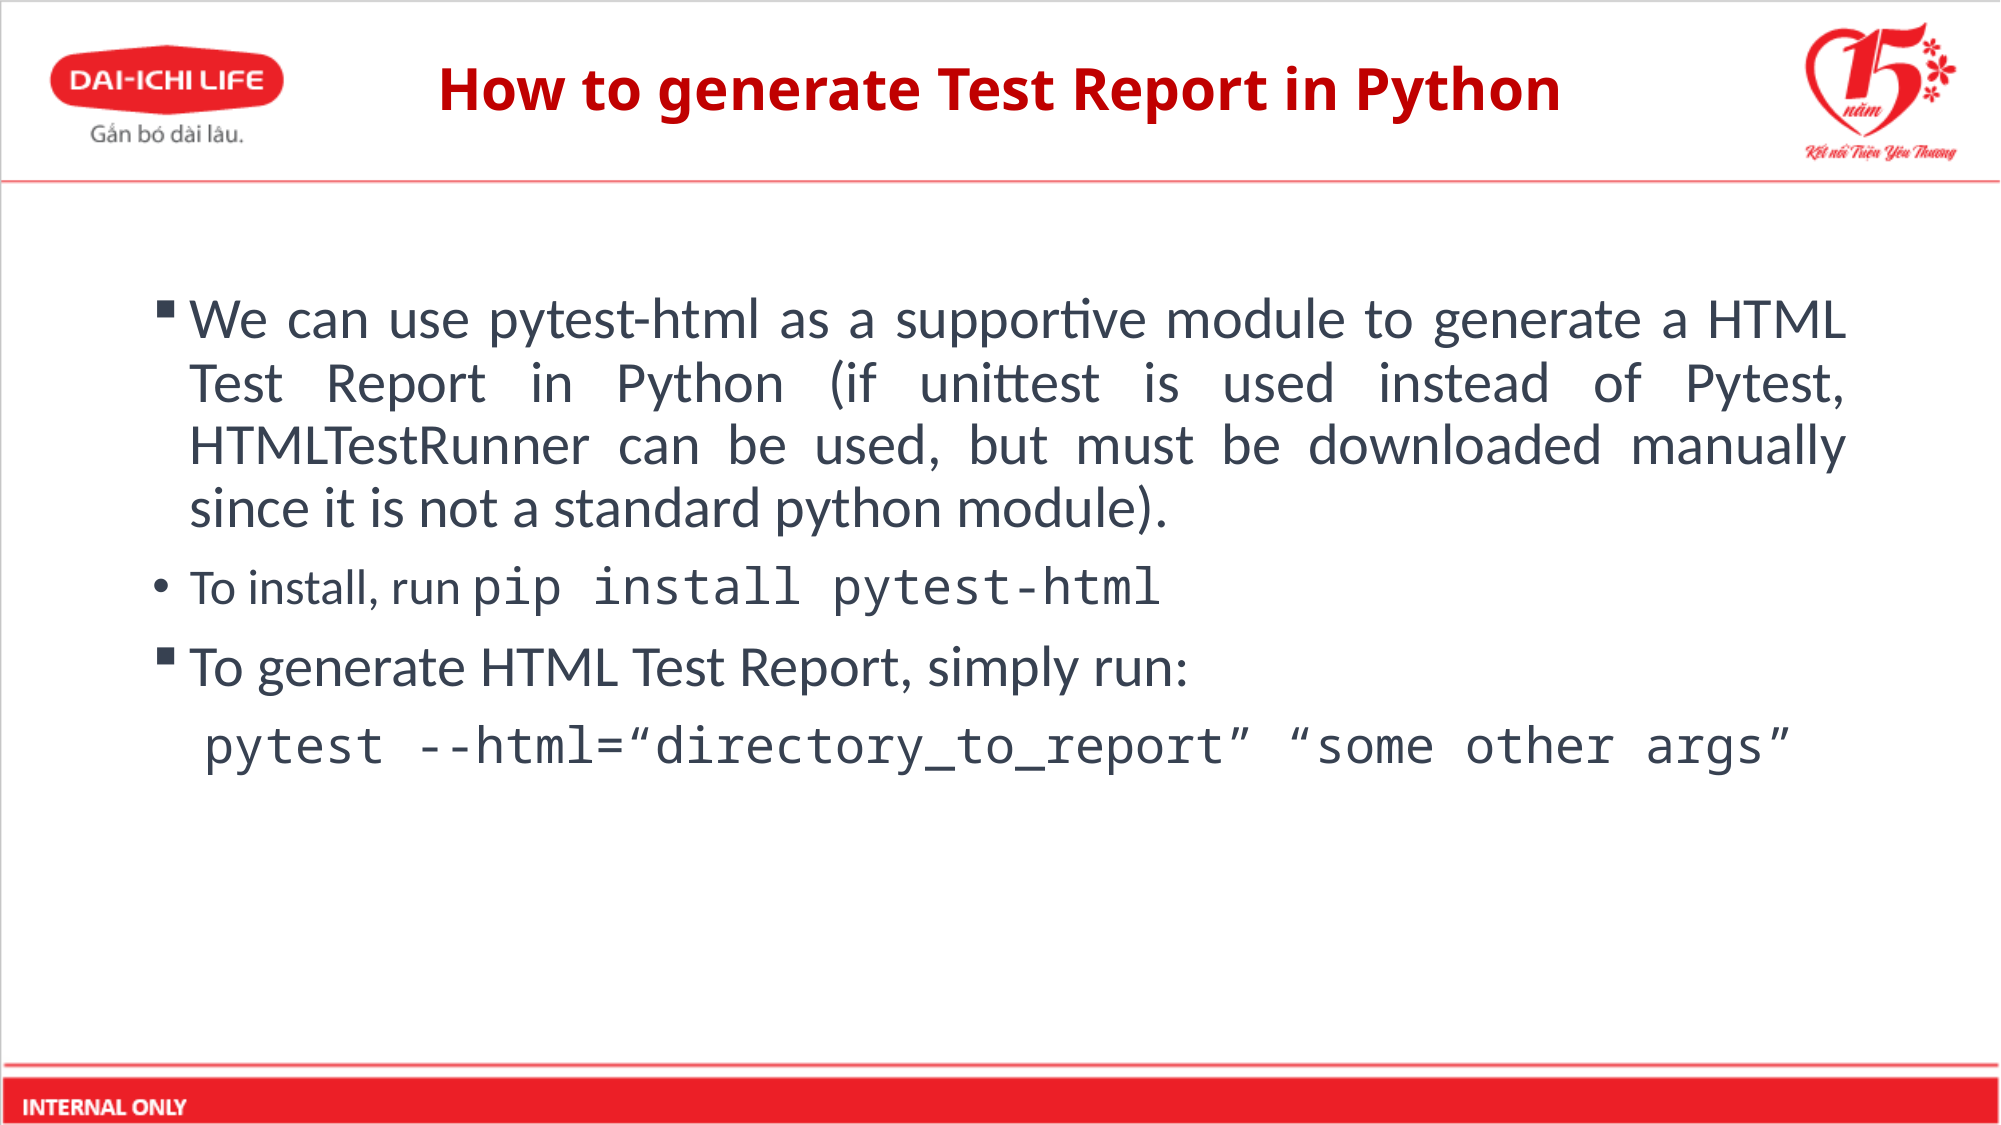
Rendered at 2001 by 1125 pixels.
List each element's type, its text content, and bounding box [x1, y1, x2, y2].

picture [0, 0, 2001, 1125]
title How to generate Test Report in Python [360, 15, 1640, 168]
list We can use pytest-html as a supportive module to generate a HTML Test Report in Python (if unittest is used instead of Pytest, HTMLTestRunner can be used, but must be downloaded manually since it is not a standard python module). To install, run pip install pytest-html To generate HTML Test Report, simply run: pytest --html=“directory_to_report” “some other args” [137, 281, 1863, 844]
